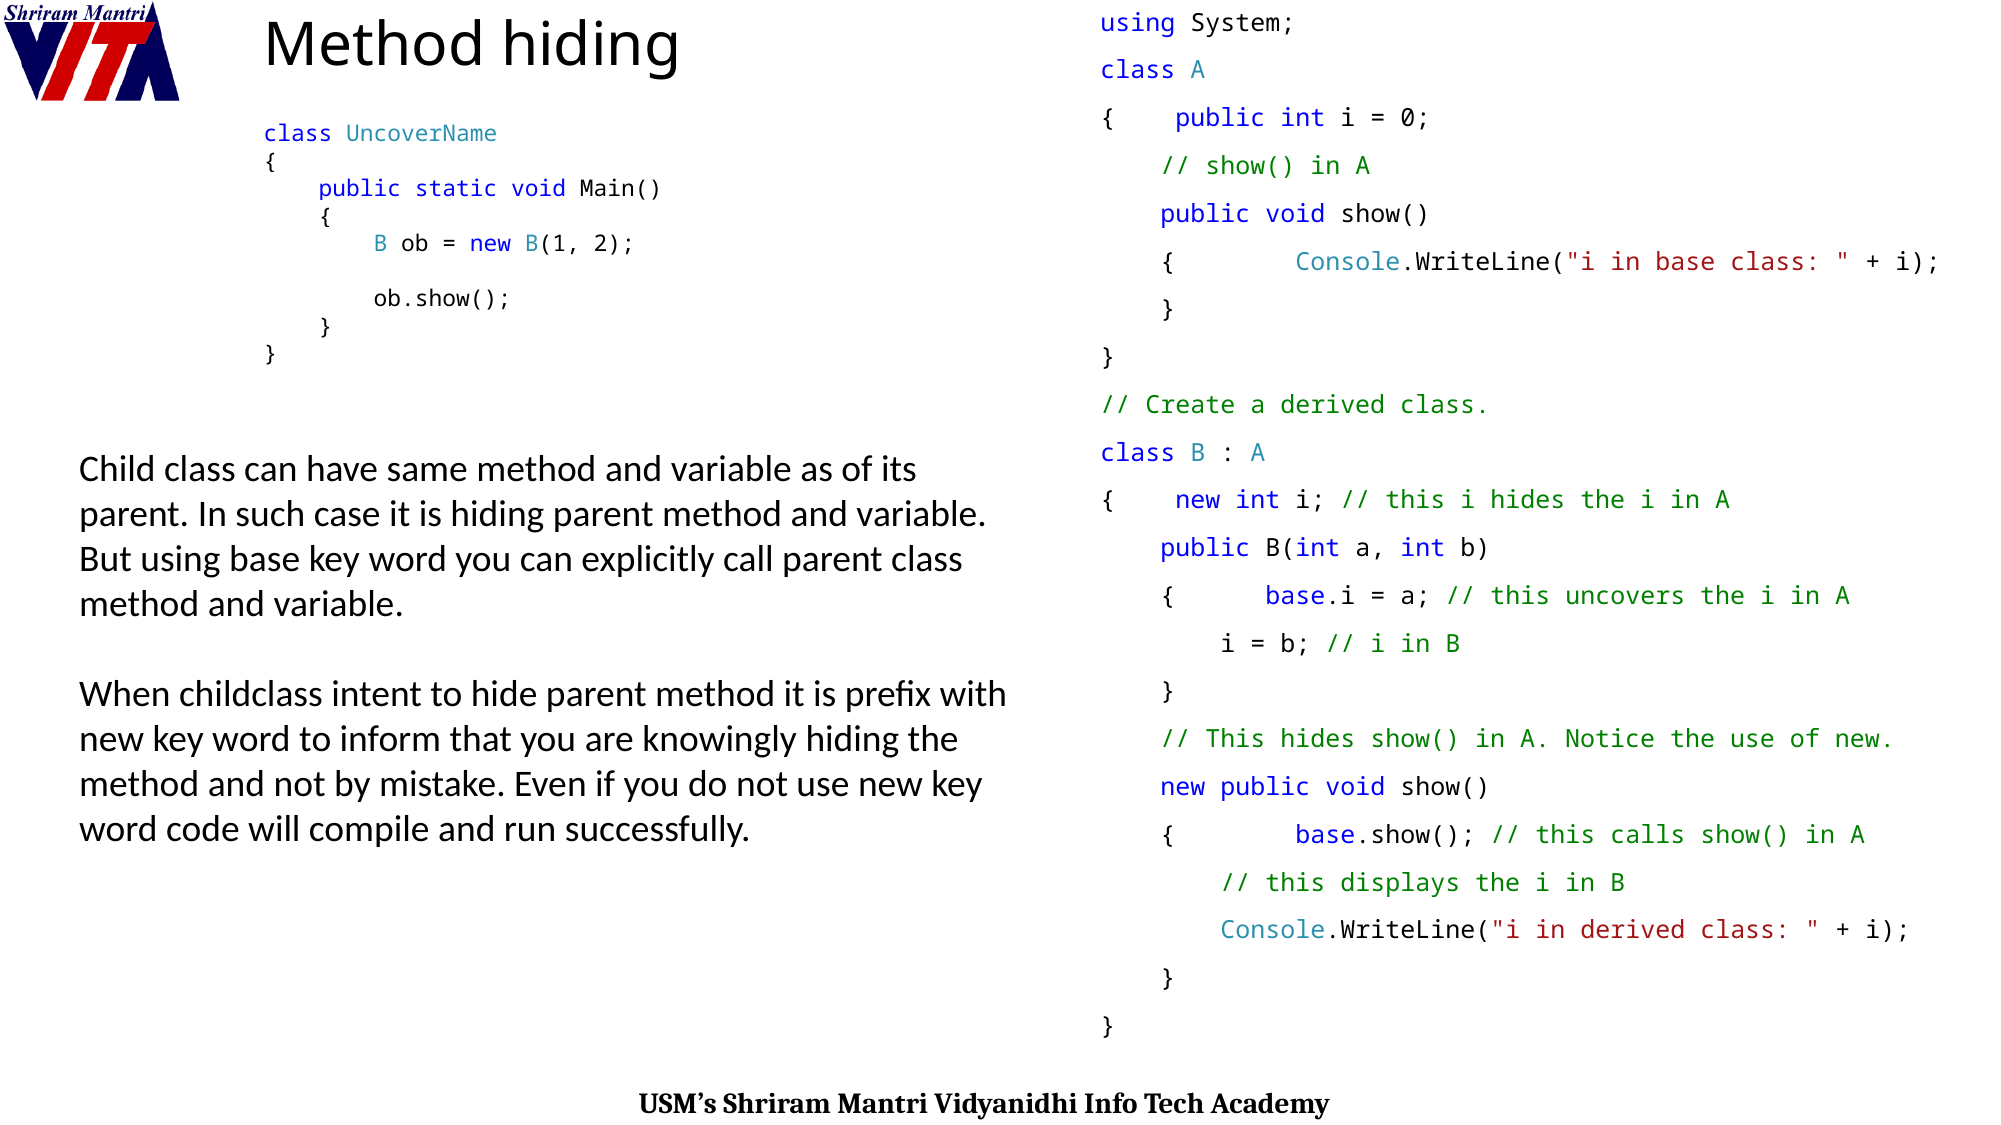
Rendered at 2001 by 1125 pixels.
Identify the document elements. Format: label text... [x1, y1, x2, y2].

picture [0, 0, 197, 121]
text_box class UncoverName { public static void Main() { B ob = new B(1, 2); ob.show(); } } [248, 111, 915, 391]
list using System; class A { public int i = 0; // show() in A public void show() { Console.WriteLine("i in base class: " + i); } } // Create a derived class. class B : A { new int i; // this i hides the i in A public B(int a, int b) { base.i = a; // this uncovers the i in A i = b; // i in B } // This hides show() in A. Notice the use of new. new public void show() { base.show(); // this calls show() in A // this displays the i in B Console.WriteLine("i in derived class: " + i); } } [1085, 2, 1979, 1058]
title Method hiding [248, 5, 915, 86]
text_box Child class can have same method and variable as of its parent. In such case it is hiding parent method and variable. But using base key word you can explicitly call parent class method and variable. When childclass intent to hide parent method it is prefix with new key word to inform that you are knowingly hiding the method and not by mistake. Even if you do not use new key word code will compile and run successfully. [64, 391, 1034, 1125]
